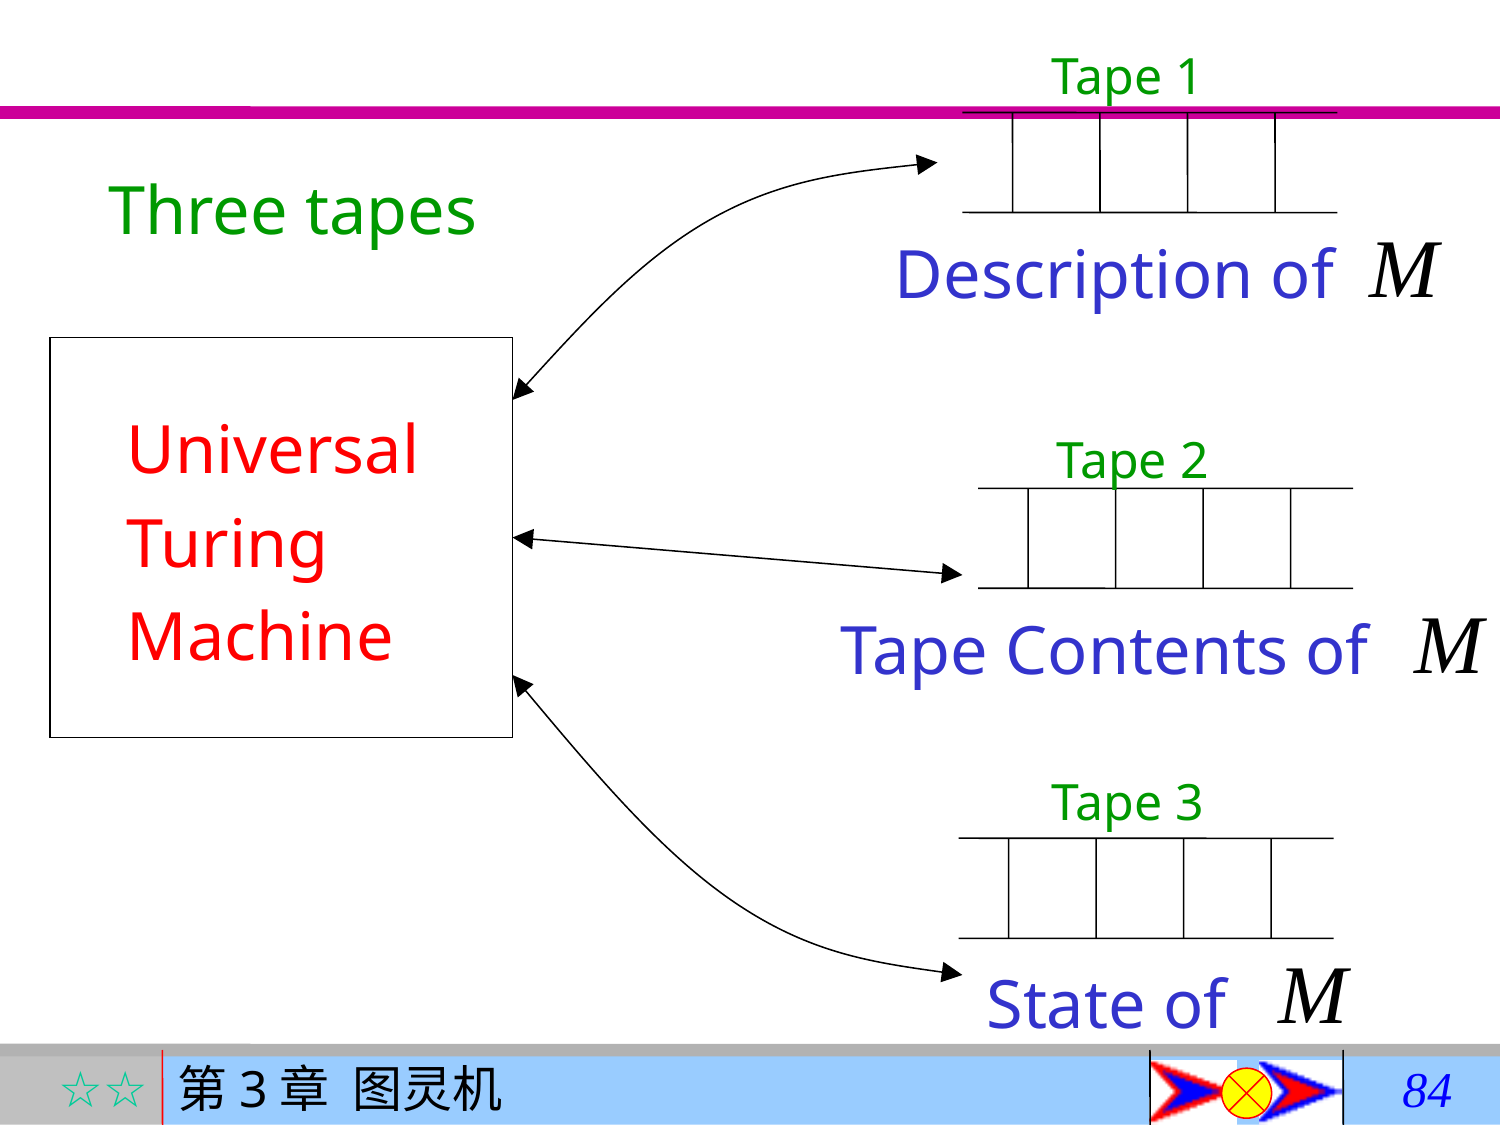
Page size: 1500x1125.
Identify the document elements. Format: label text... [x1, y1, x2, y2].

text_box [512, 154, 938, 400]
text_box [512, 674, 963, 983]
text_box Tape 1 [1037, 37, 1219, 113]
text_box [182, 1080, 221, 1110]
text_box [1365, 236, 1456, 302]
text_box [406, 1068, 448, 1110]
text_box Description of [880, 224, 1368, 320]
text_box [49, 337, 513, 738]
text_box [181, 1066, 202, 1078]
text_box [202, 1066, 224, 1077]
text_box Tape 2 [1041, 420, 1224, 496]
text_box Universal Turing Machine [111, 399, 452, 682]
text_box Three tapes [93, 160, 493, 256]
picture [1151, 1060, 1237, 1125]
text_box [282, 1084, 326, 1110]
text_box Tape Contents of [825, 600, 1402, 696]
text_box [1273, 962, 1364, 1028]
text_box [471, 1068, 500, 1110]
text_box State of [971, 954, 1260, 1050]
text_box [455, 1066, 473, 1110]
picture [1259, 1060, 1342, 1125]
text_box Tape 3 [1037, 763, 1220, 838]
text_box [1410, 612, 1500, 678]
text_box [282, 1065, 326, 1080]
text_box [512, 528, 963, 584]
